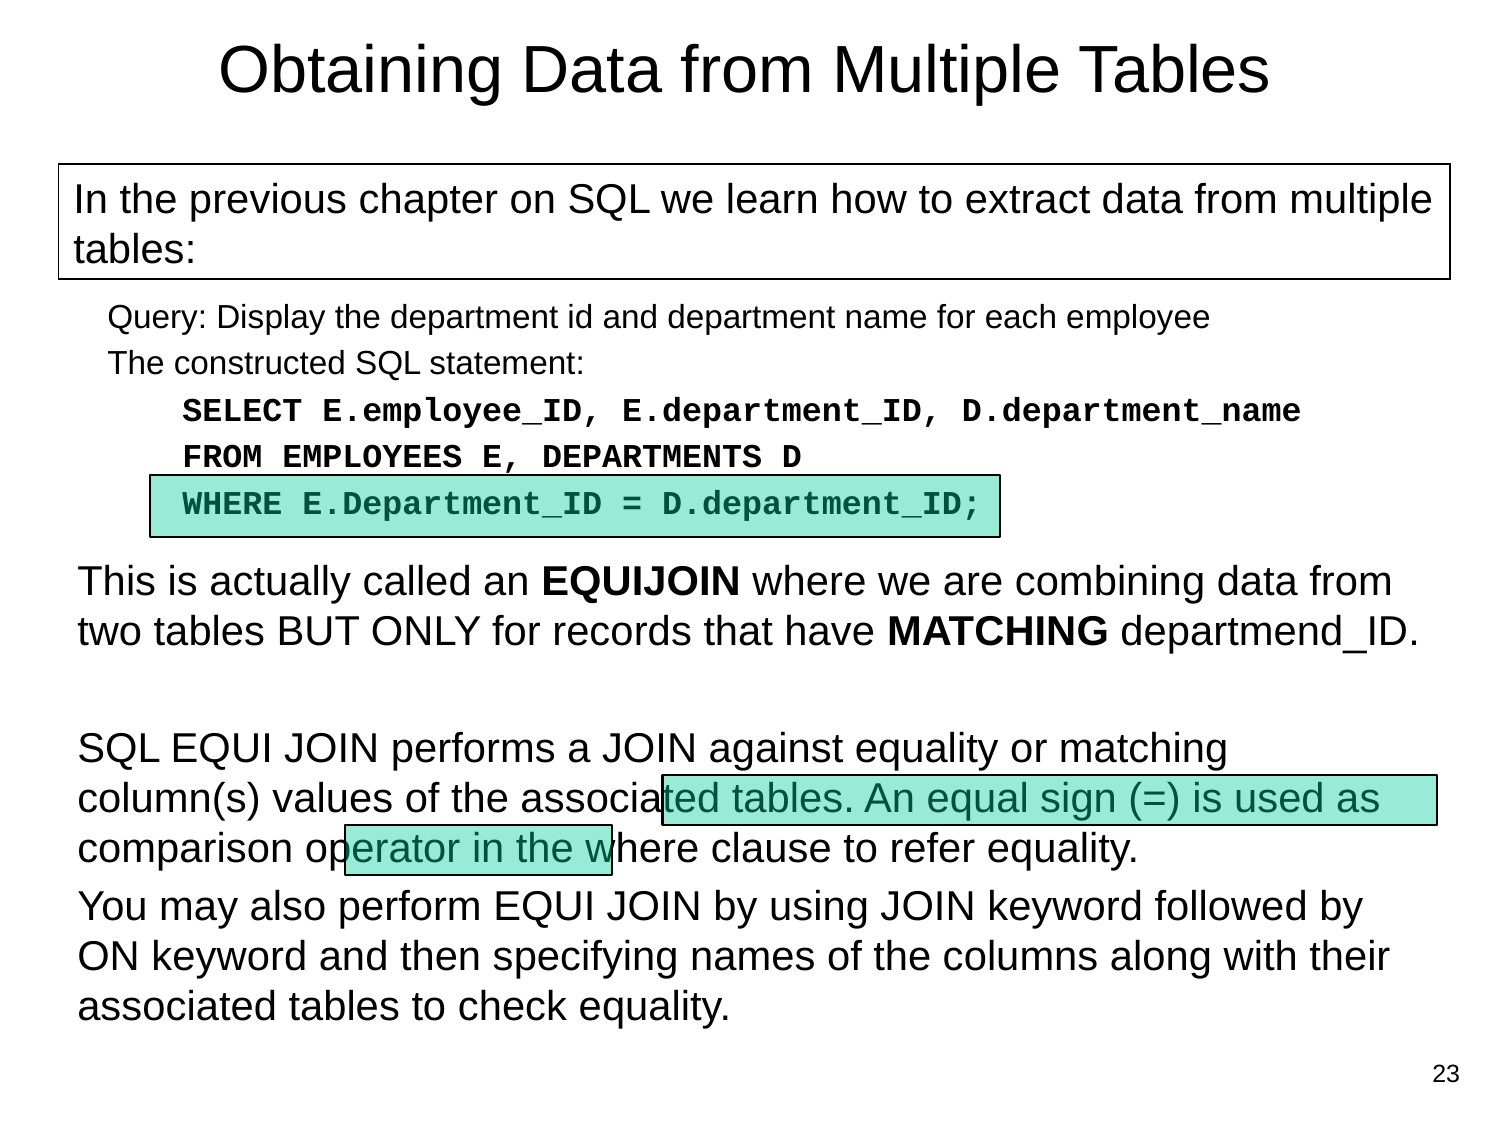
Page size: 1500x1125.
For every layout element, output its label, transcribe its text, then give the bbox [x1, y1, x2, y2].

text_box Query: Display the department id and department name for each employee The constructed SQL statement: SELECT E.employee_ID, E.department_ID, D.department_name FROM EMPLOYEES E, DEPARTMENTS D WHERE E.Department_ID = D.department_ID; [92, 287, 1318, 529]
text_box [662, 774, 1438, 825]
text_box [345, 825, 613, 875]
text_box In the previous chapter on SQL we learn how to extract data from multiple tables: [58, 163, 1450, 279]
text_box [150, 474, 1000, 538]
text_box Obtaining Data from Multiple Tables [70, 23, 1421, 108]
text_box This is actually called an EQUIJOIN where we are combining data from two tables BUT ONLY for records that have MATCHING departmend_ID. SQL EQUI JOIN performs a JOIN against equality or matching column(s) values of the associated tables. An equal sign (=) is used as comparison operator in the where clause to refer equality. You may also perform EQUI JOIN by using JOIN keyword followed by ON keyword and then specifying names of the columns along with their associated tables to check equality. [62, 546, 1438, 1037]
